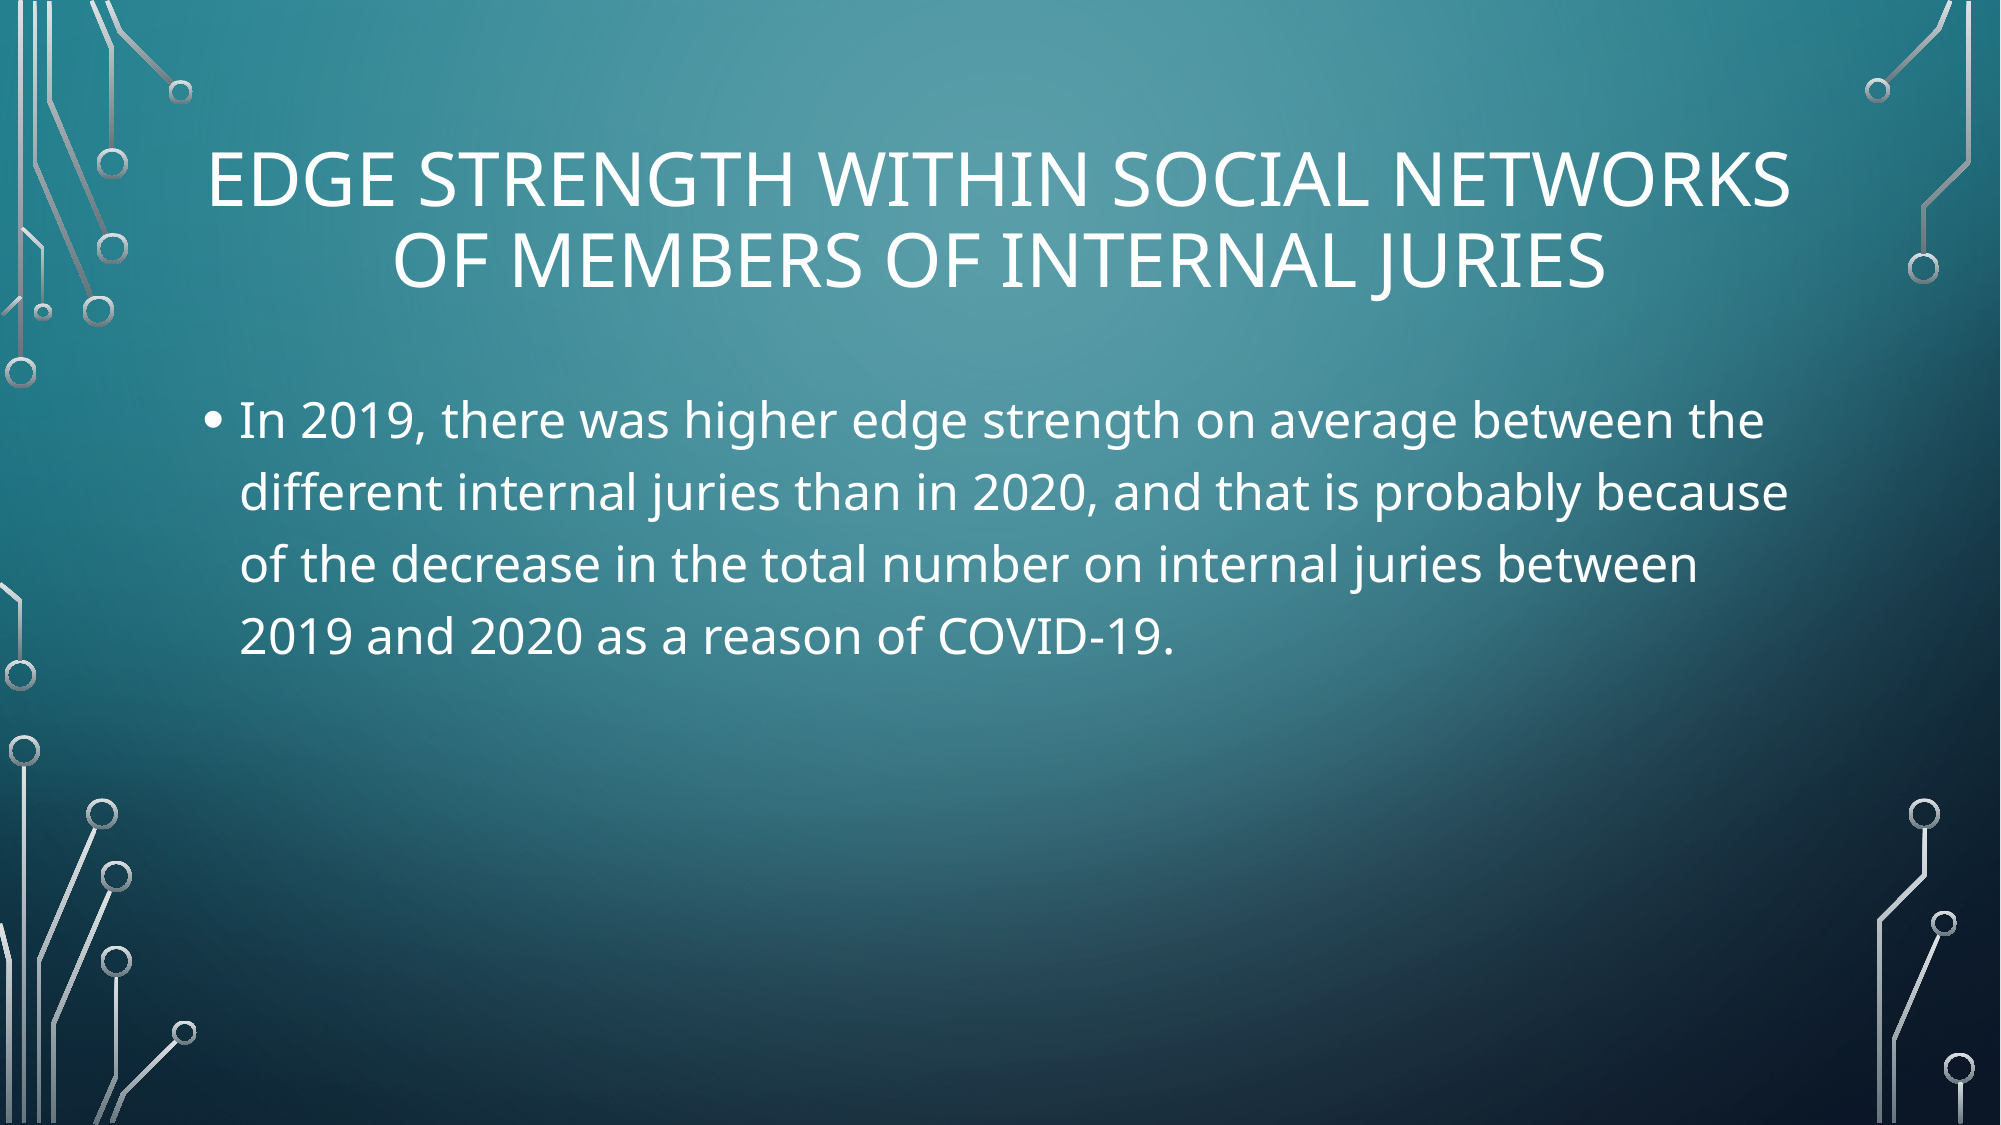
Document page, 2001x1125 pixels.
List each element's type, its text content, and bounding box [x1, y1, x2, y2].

list In 2019, there was higher edge strength on average between the different internal juries than in 2020, and that is probably because of the decrease in the total number on internal juries between 2019 and 2020 as a reason of COVID-19. [187, 369, 1813, 950]
title Edge Strength within social networks of members of internal juries [187, 101, 1813, 344]
